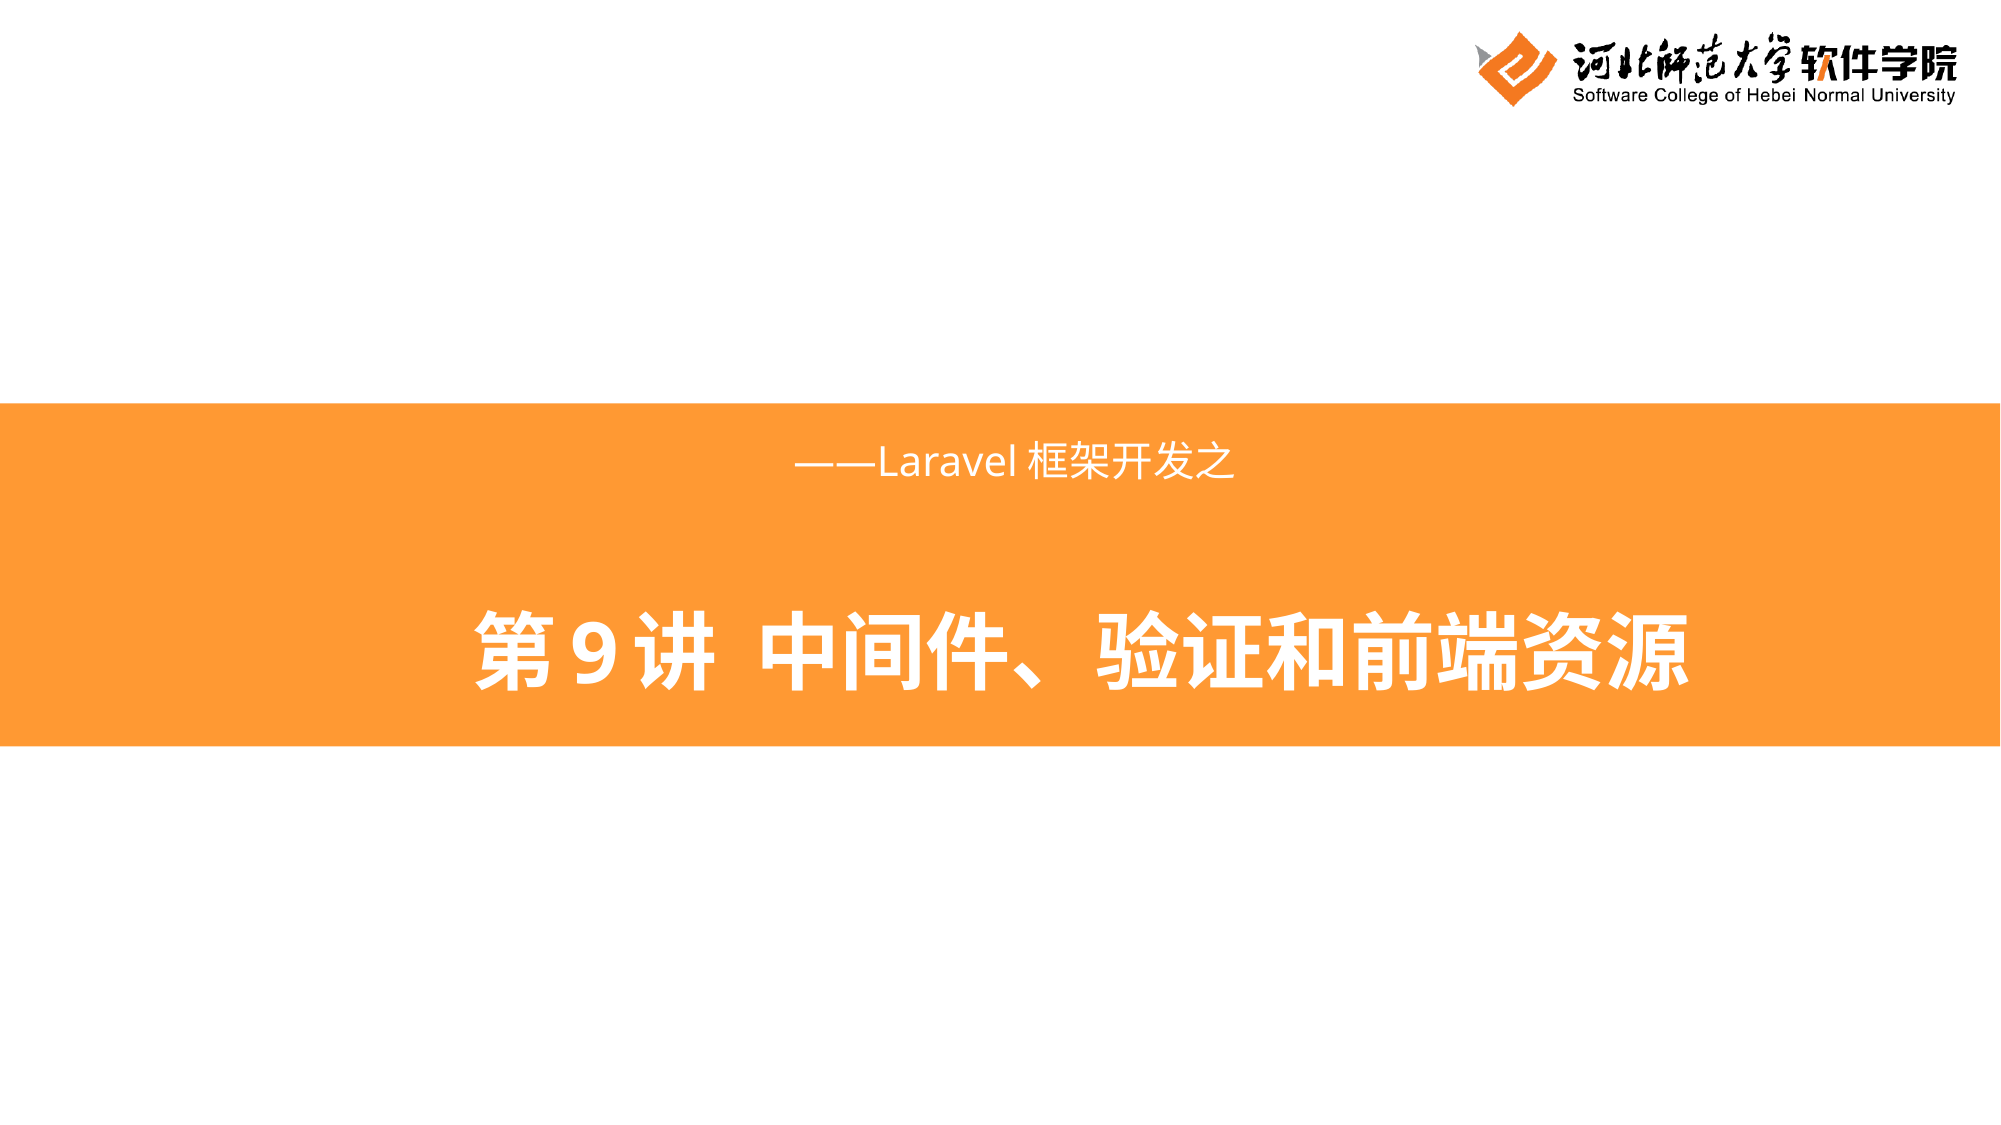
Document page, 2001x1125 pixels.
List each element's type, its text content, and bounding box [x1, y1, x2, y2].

list ——Laravel框架开发之 [426, 403, 1604, 524]
list 第9讲 中间件、验证和前端资源 [432, 574, 1731, 738]
picture [1475, 31, 1957, 107]
